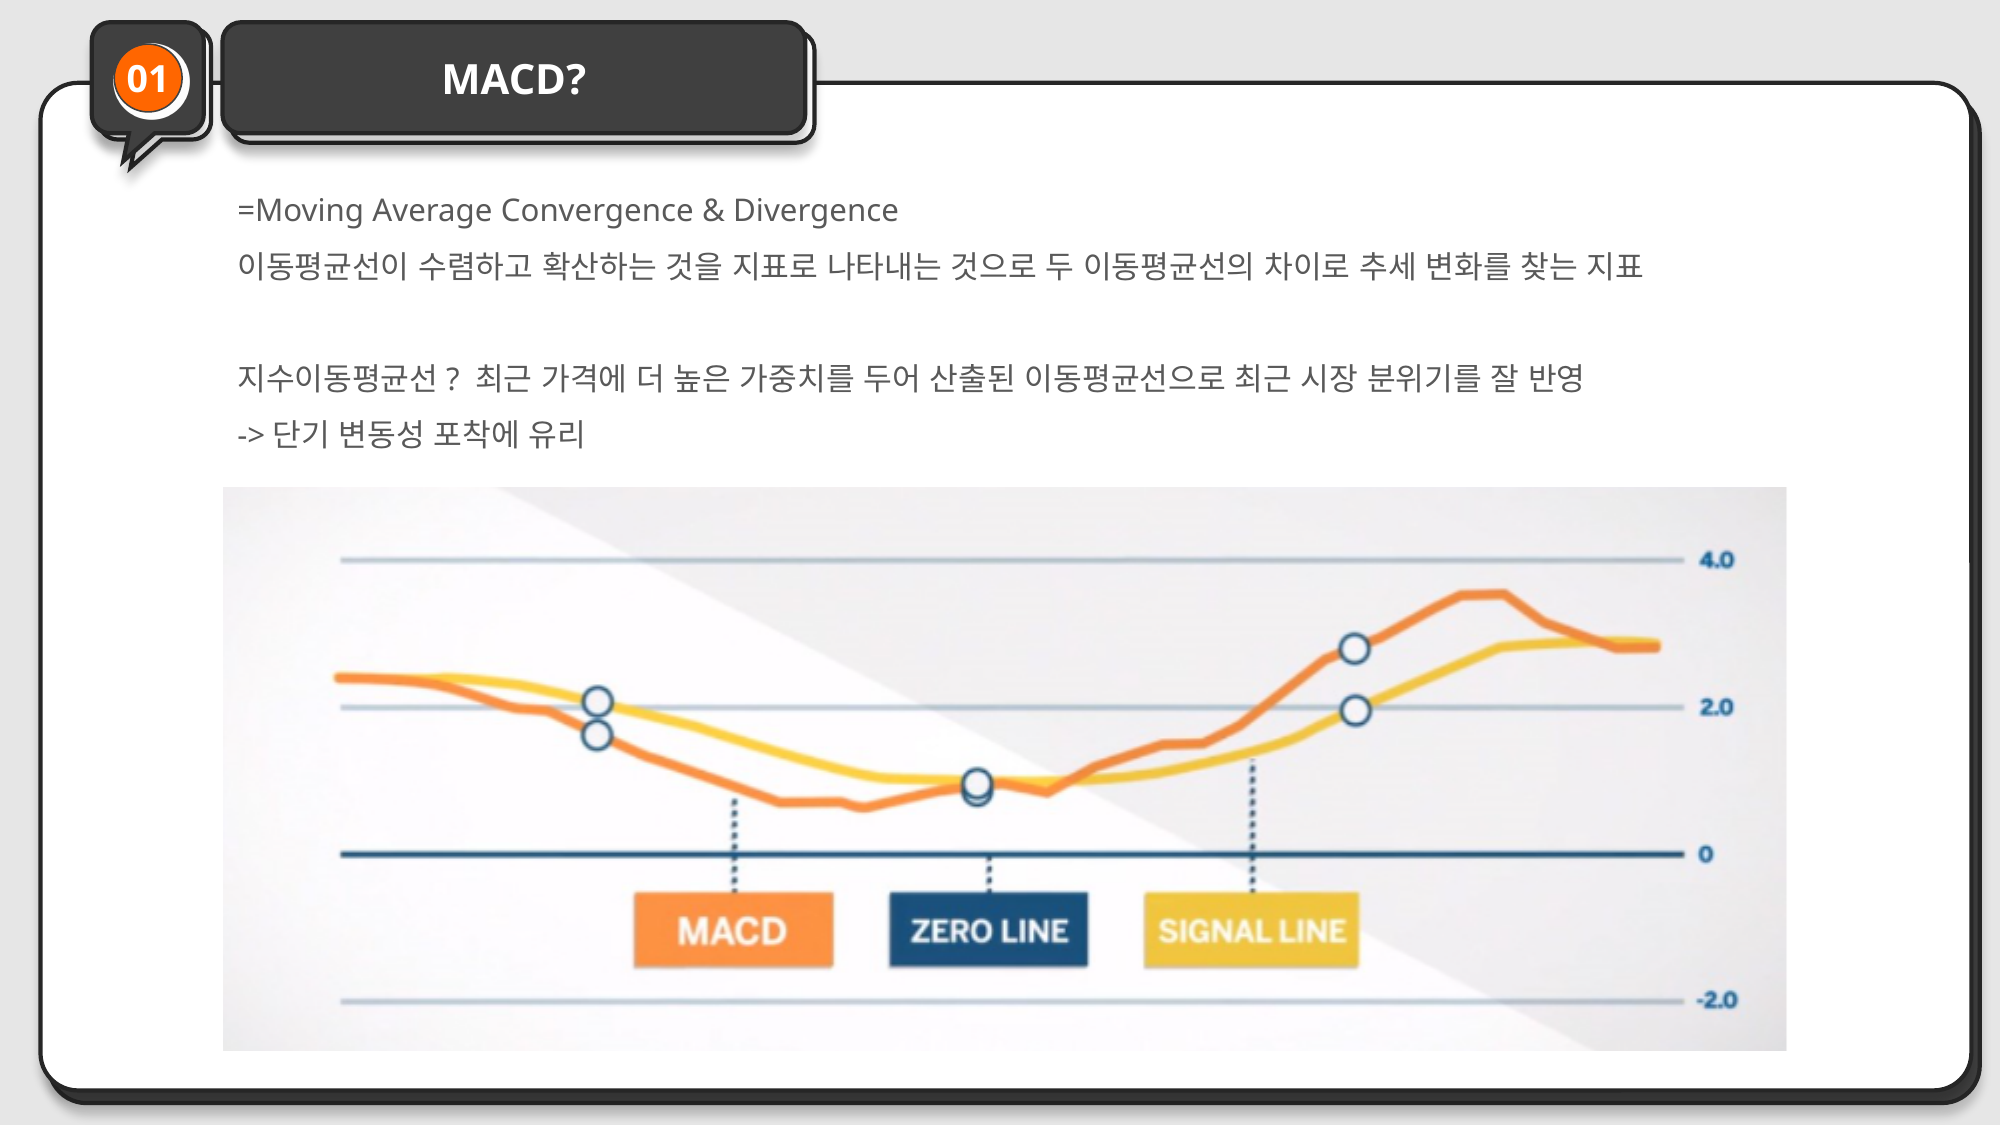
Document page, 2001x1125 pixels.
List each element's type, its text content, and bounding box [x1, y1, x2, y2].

text_box [90, 21, 205, 165]
text_box [1956, 106, 1981, 1102]
picture [223, 487, 1789, 1051]
text_box MACD? [221, 21, 807, 135]
text_box 01 [113, 43, 184, 114]
text_box [804, 32, 816, 142]
text_box [39, 81, 1973, 1092]
text_box [202, 29, 213, 132]
text_box =Moving Average Convergence & Divergence 이동평균선이 수렴하고 확산하는 것을 지표로 나타내는 것으로 두 이동평균선의 차이로 추세 변화를 찾는 지표 지수이동평균선? 최근 가격에 더 높은 가중치를 두어 산출된 이동평균선으로 최근 시장 분위기를 잘 반영 ->단기 변동성 포착에 유리 [222, 164, 1876, 461]
